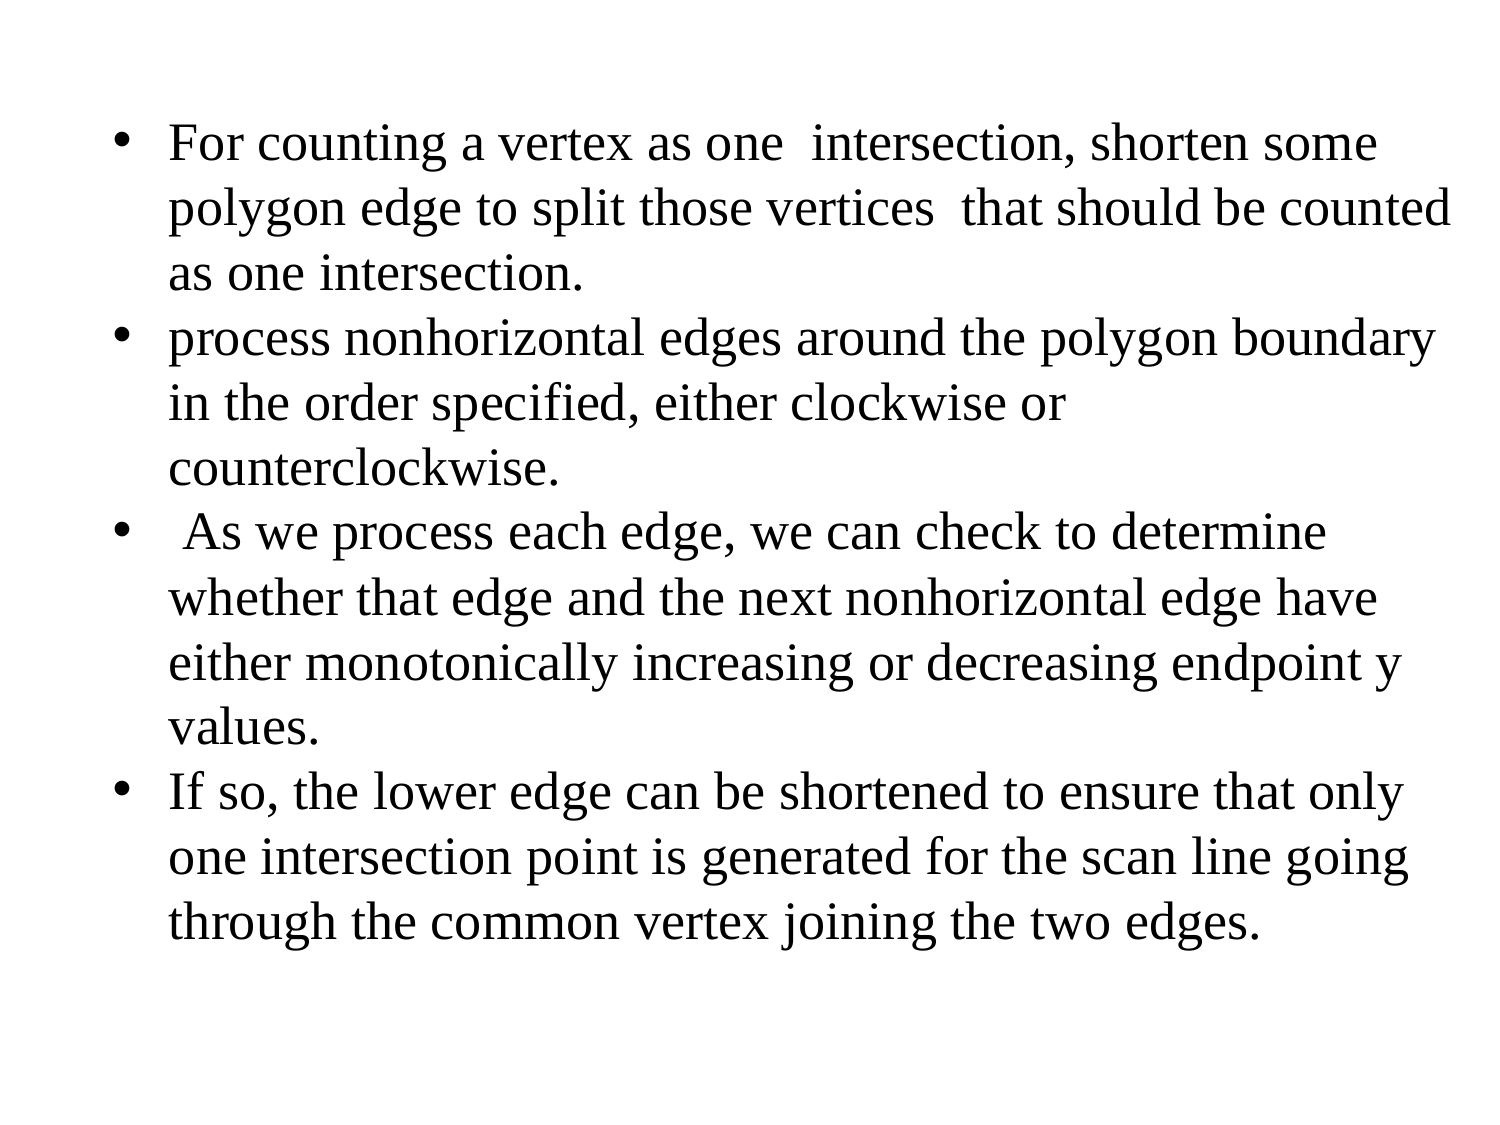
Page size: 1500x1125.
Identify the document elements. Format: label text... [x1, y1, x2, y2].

list For counting a vertex as one intersection, shorten some polygon edge to split those vertices that should be counted as one intersection. process nonhorizontal edges around the polygon boundary in the order specified, either clockwise or counterclockwise. As we process each edge, we can check to determine whether that edge and the next nonhorizontal edge have either monotonically increasing or decreasing endpoint y values. If so, the lower edge can be shortened to ensure that only one intersection point is generated for the scan line going through the common vertex joining the two edges. [112, 106, 1463, 1025]
